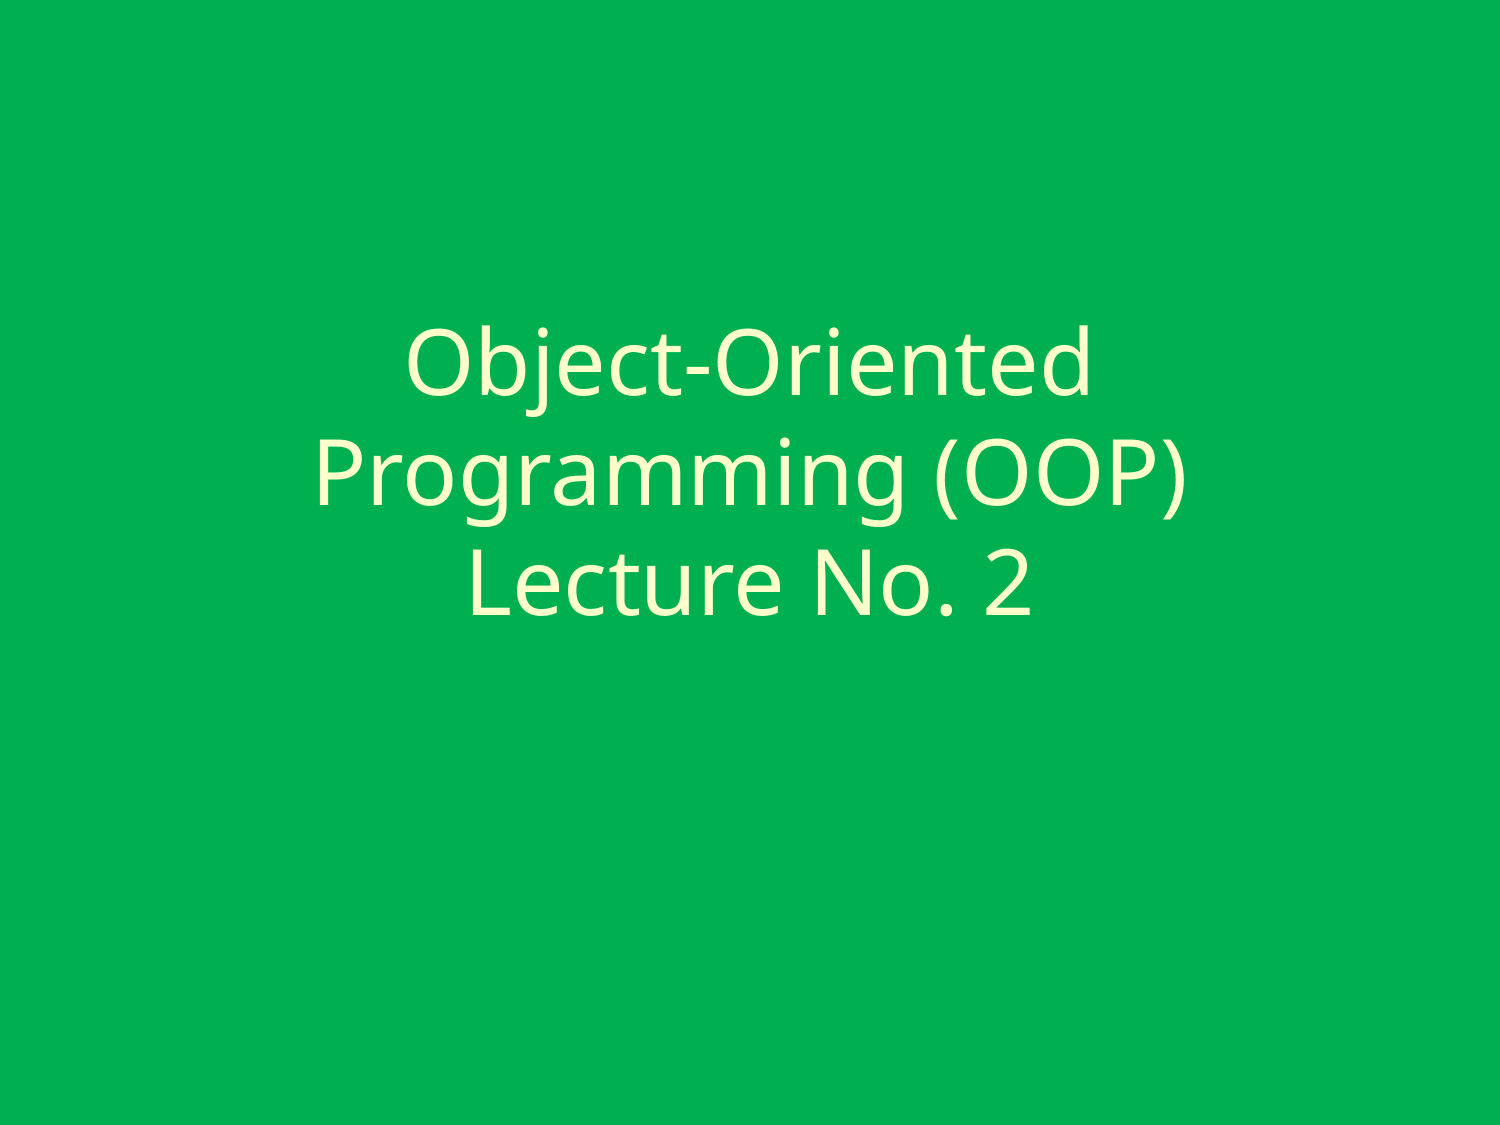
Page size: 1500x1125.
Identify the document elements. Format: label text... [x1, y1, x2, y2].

title Object-Oriented Programming (OOP) Lecture No. 2 [112, 375, 1388, 563]
